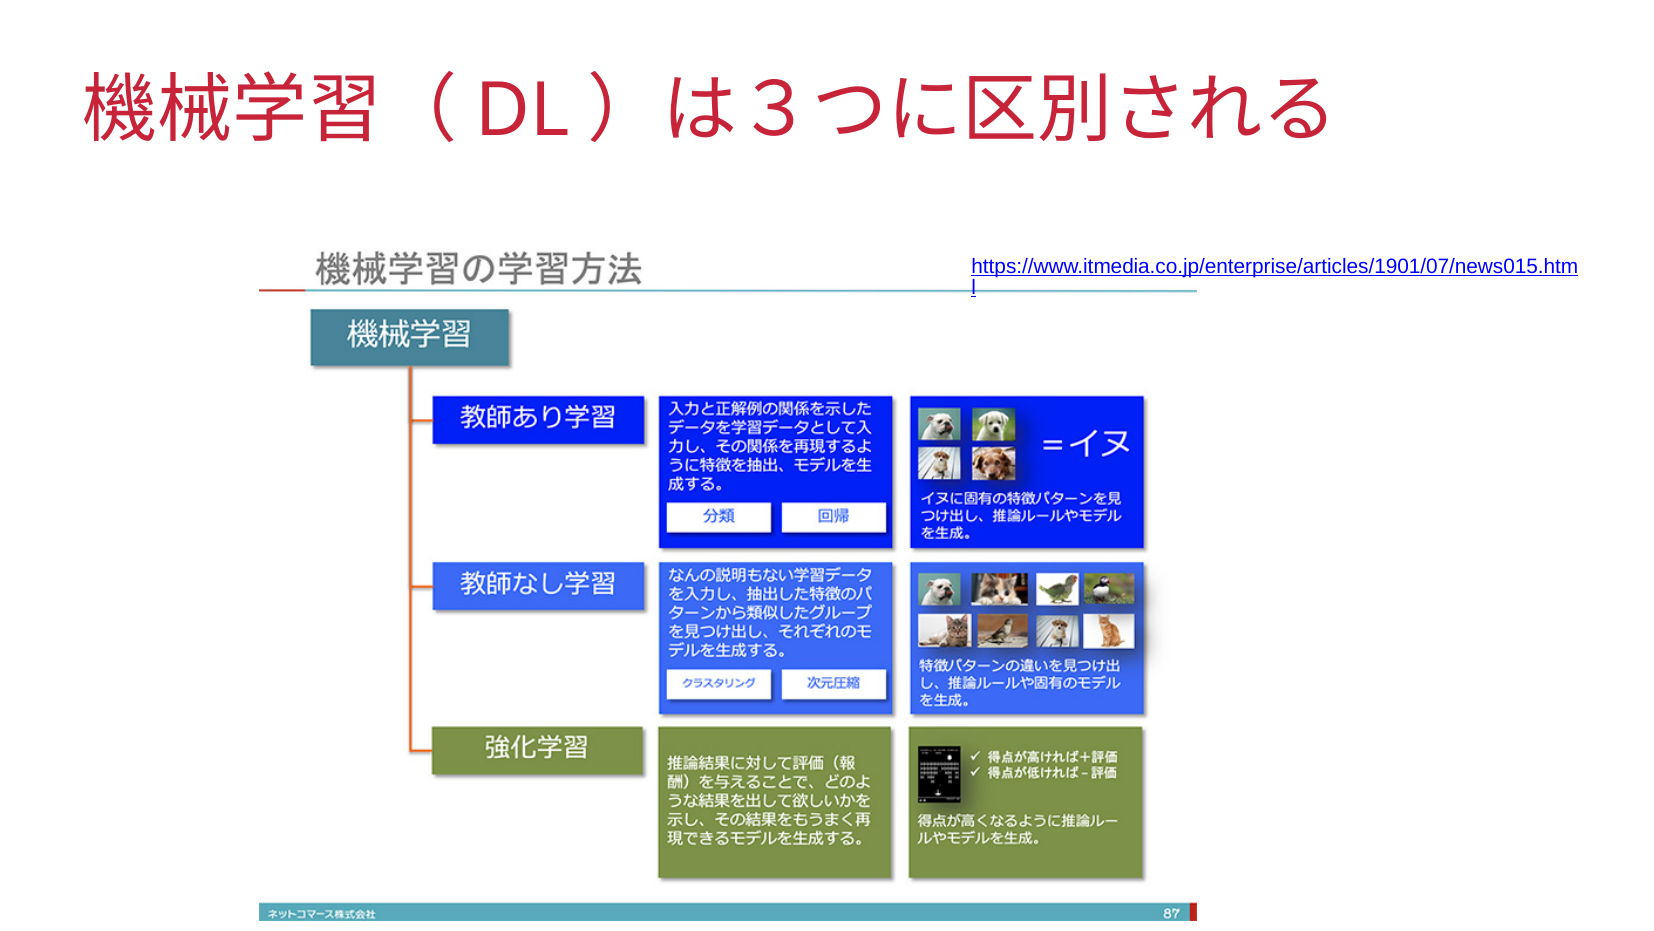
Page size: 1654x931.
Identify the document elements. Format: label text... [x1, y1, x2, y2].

picture [259, 220, 1198, 922]
text_box https://www.itmedia.co.jp/enterprise/articles/1901/07/news015.html [1202, 245, 1598, 286]
text_box 機械学習（DL）は３つに区別される [82, 60, 1570, 151]
